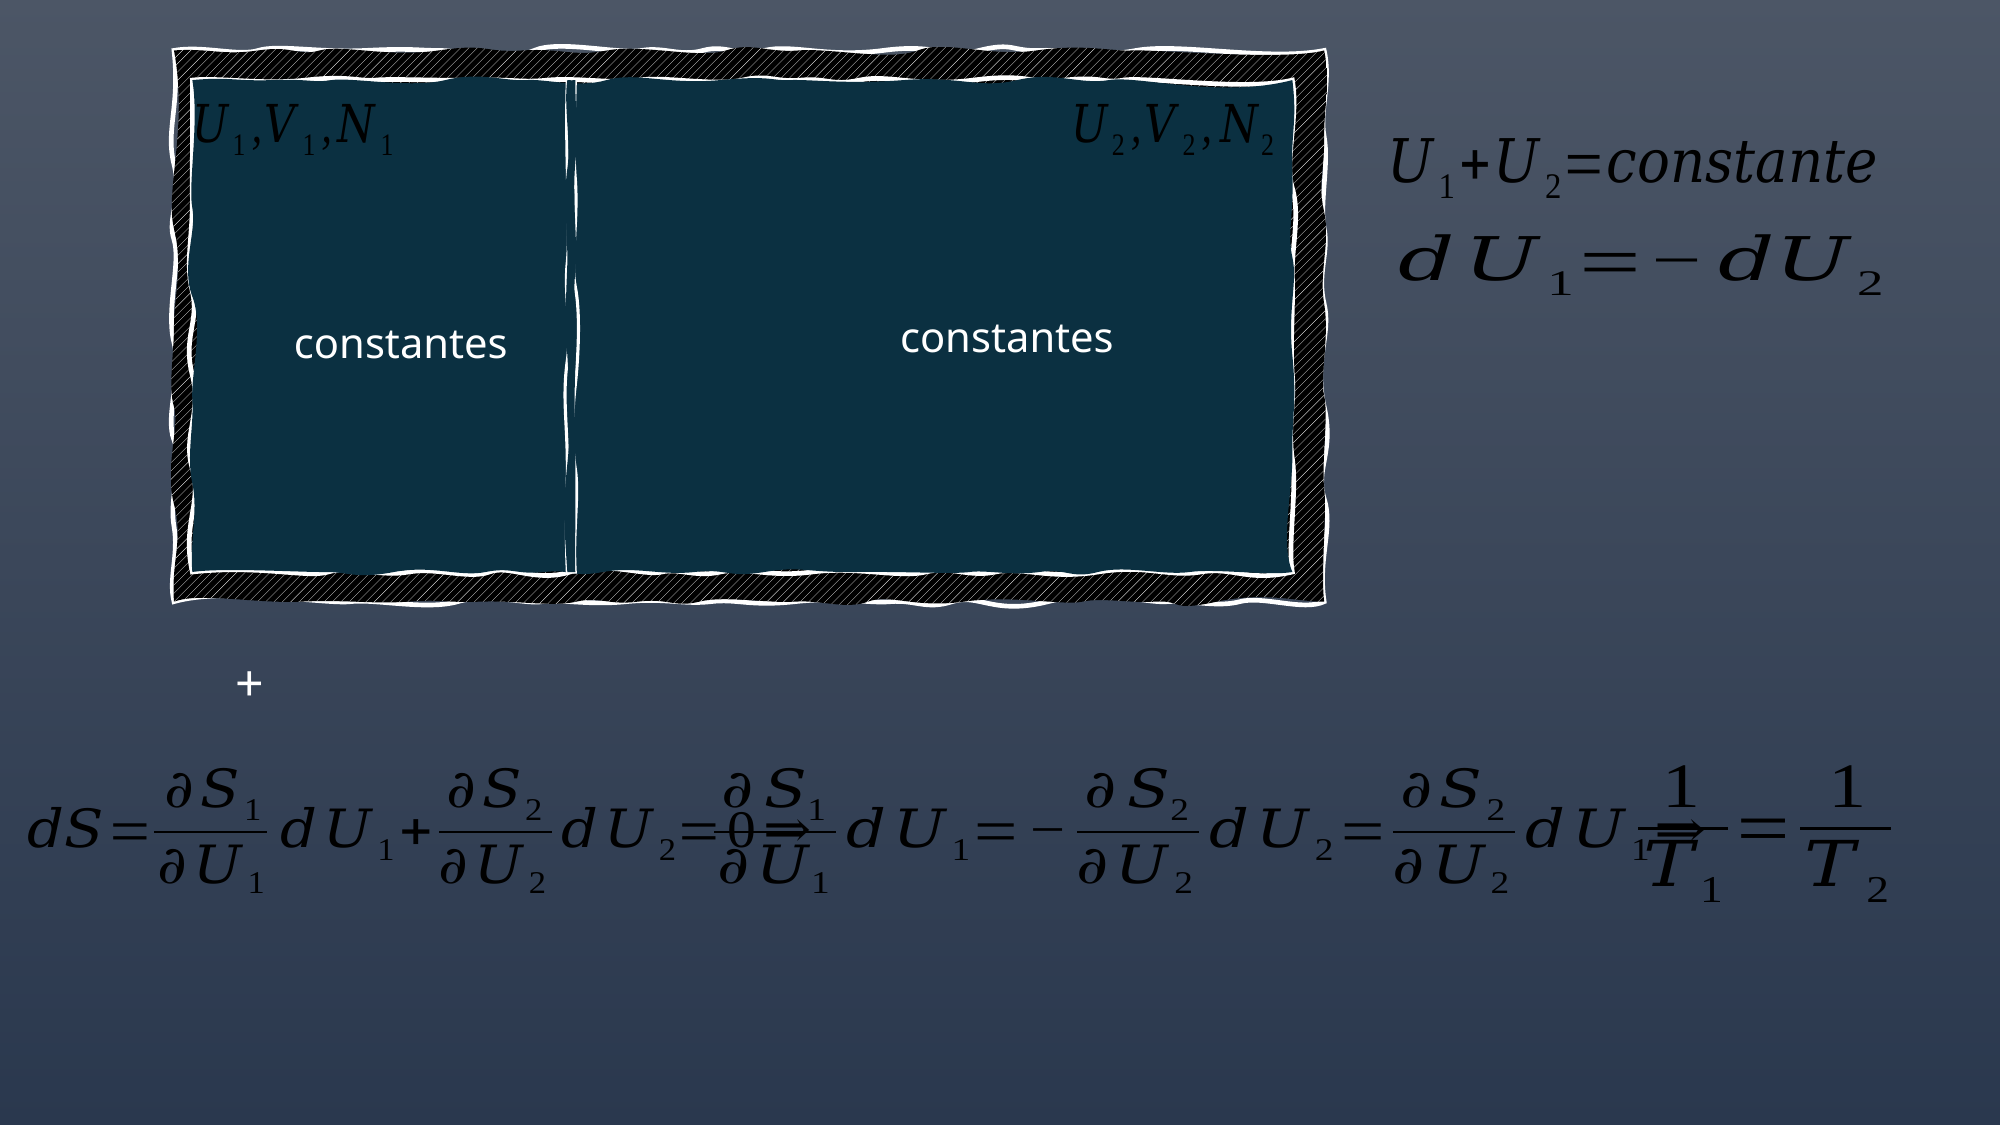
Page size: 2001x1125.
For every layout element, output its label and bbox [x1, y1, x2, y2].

text_box [173, 49, 1325, 603]
